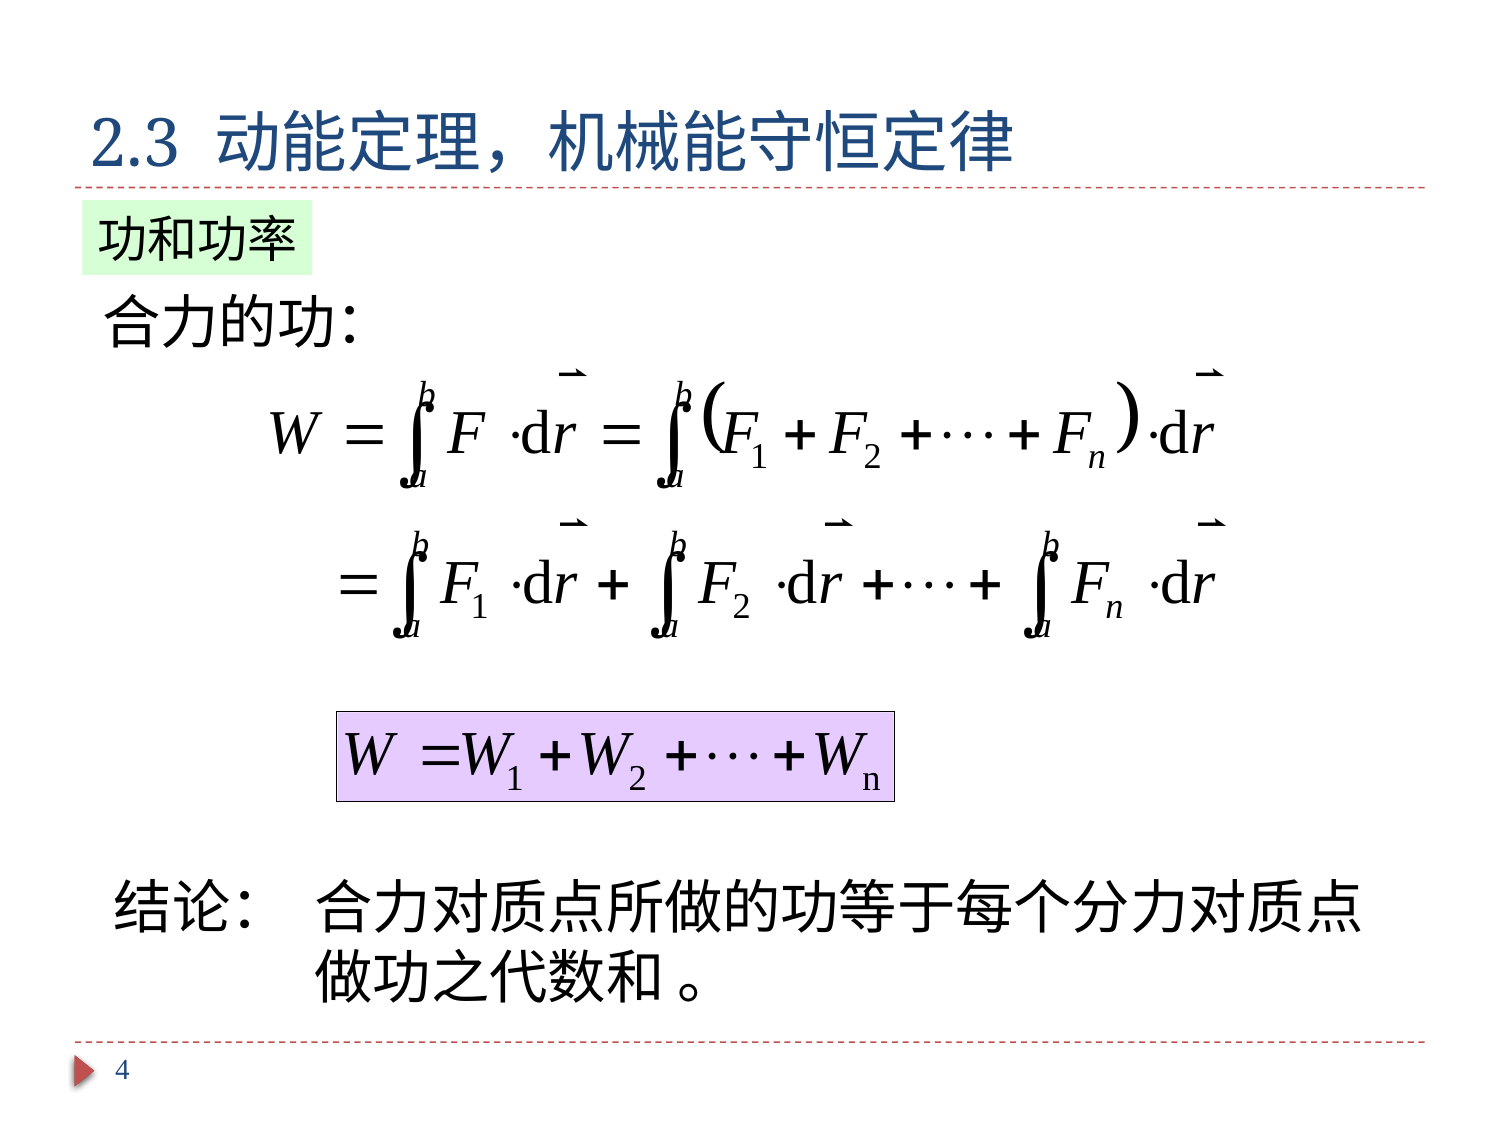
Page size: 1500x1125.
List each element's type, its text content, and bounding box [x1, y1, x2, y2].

slide_number 4 [100, 1042, 426, 1103]
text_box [337, 712, 894, 802]
text_box 合力的功： [87, 277, 463, 363]
text_box 功和功率 [82, 200, 313, 275]
text_box 结论： [99, 862, 300, 948]
title 2.3 动能定理，机械能守恒定律 [75, 37, 1425, 188]
text_box 合力对质点所做的功等于每个分力对质点做功之代数和 。 [300, 862, 1423, 1018]
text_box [324, 514, 1233, 651]
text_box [262, 364, 1232, 500]
